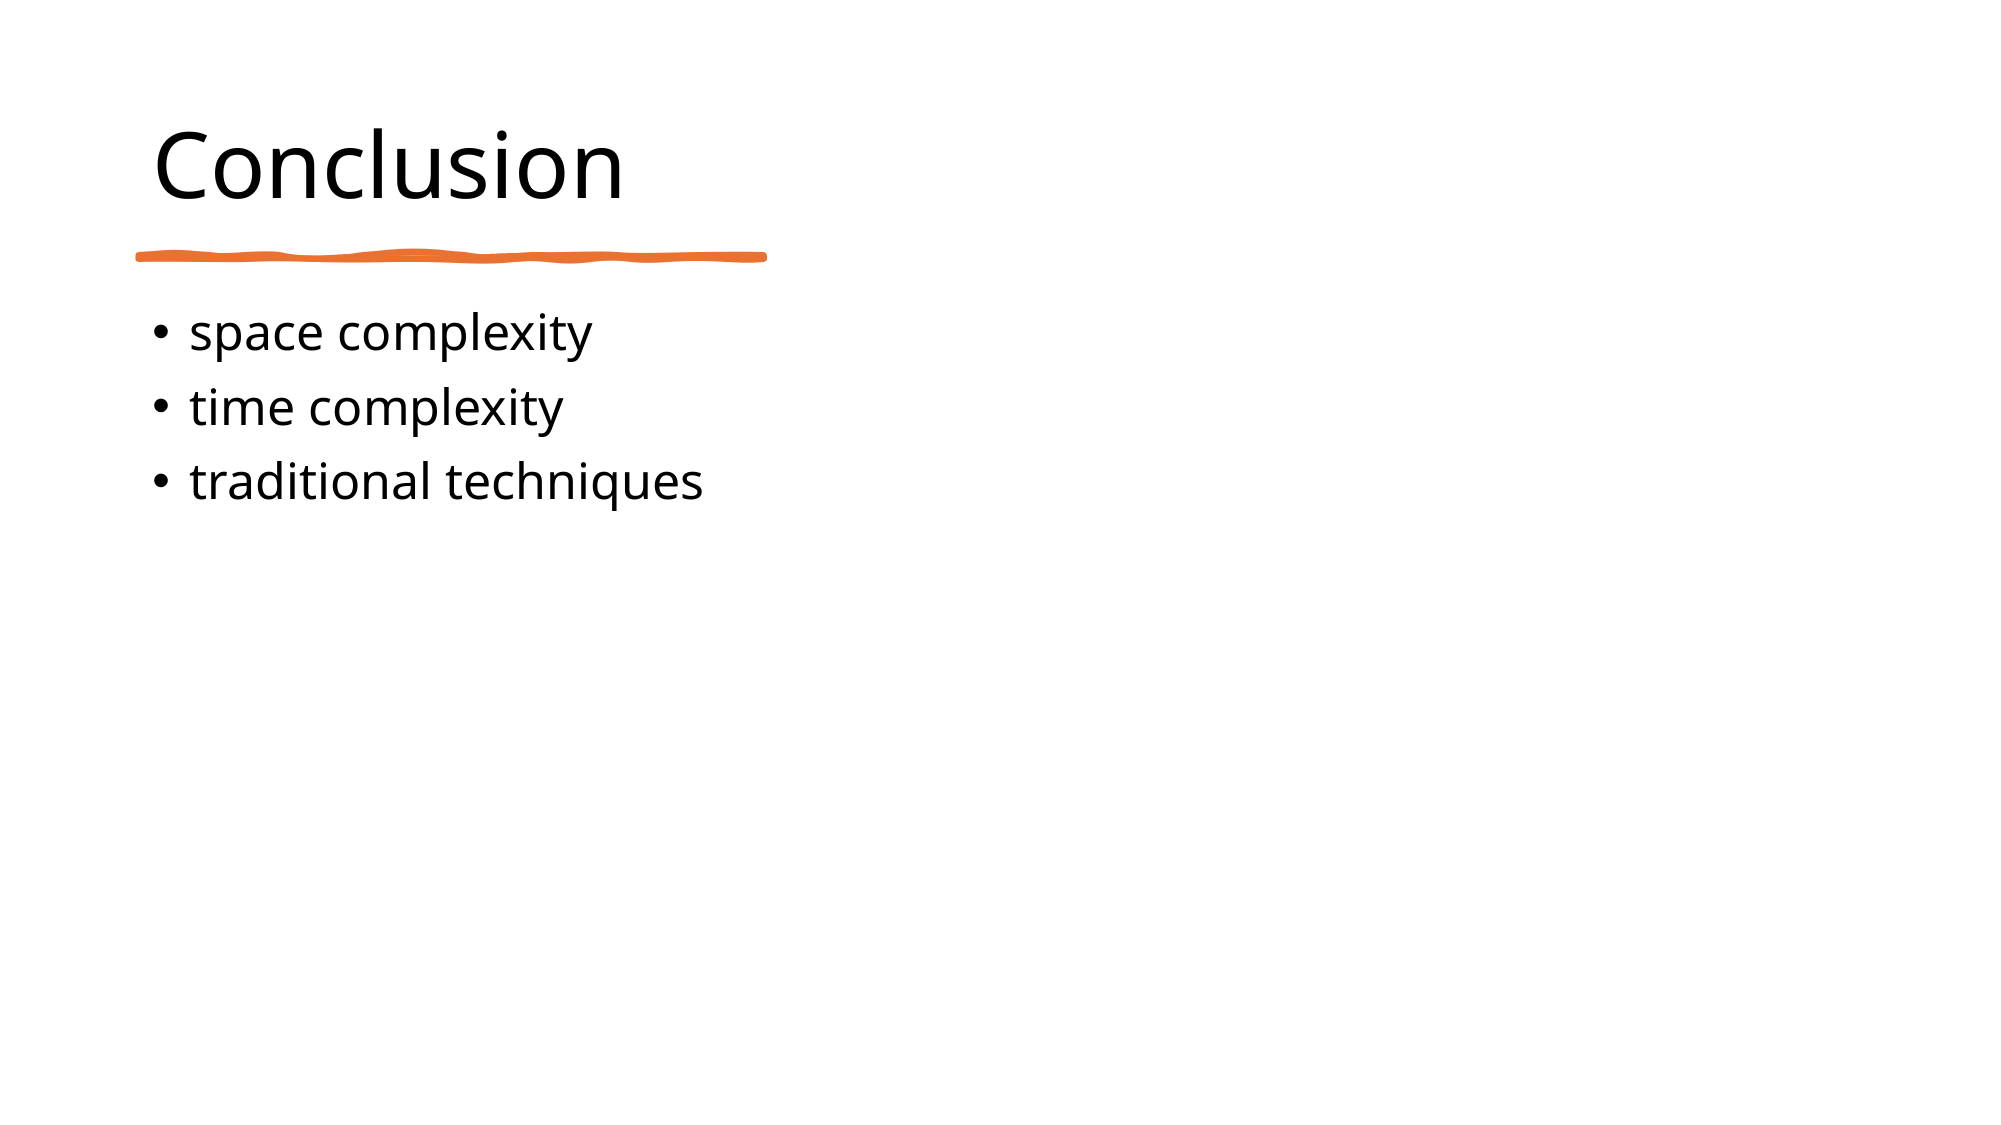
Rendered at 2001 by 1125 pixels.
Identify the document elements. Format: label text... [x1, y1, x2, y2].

title Conclusion [137, 59, 1863, 278]
list space complexity time complexity traditional techniques [137, 299, 1863, 1014]
picture [122, 224, 786, 278]
